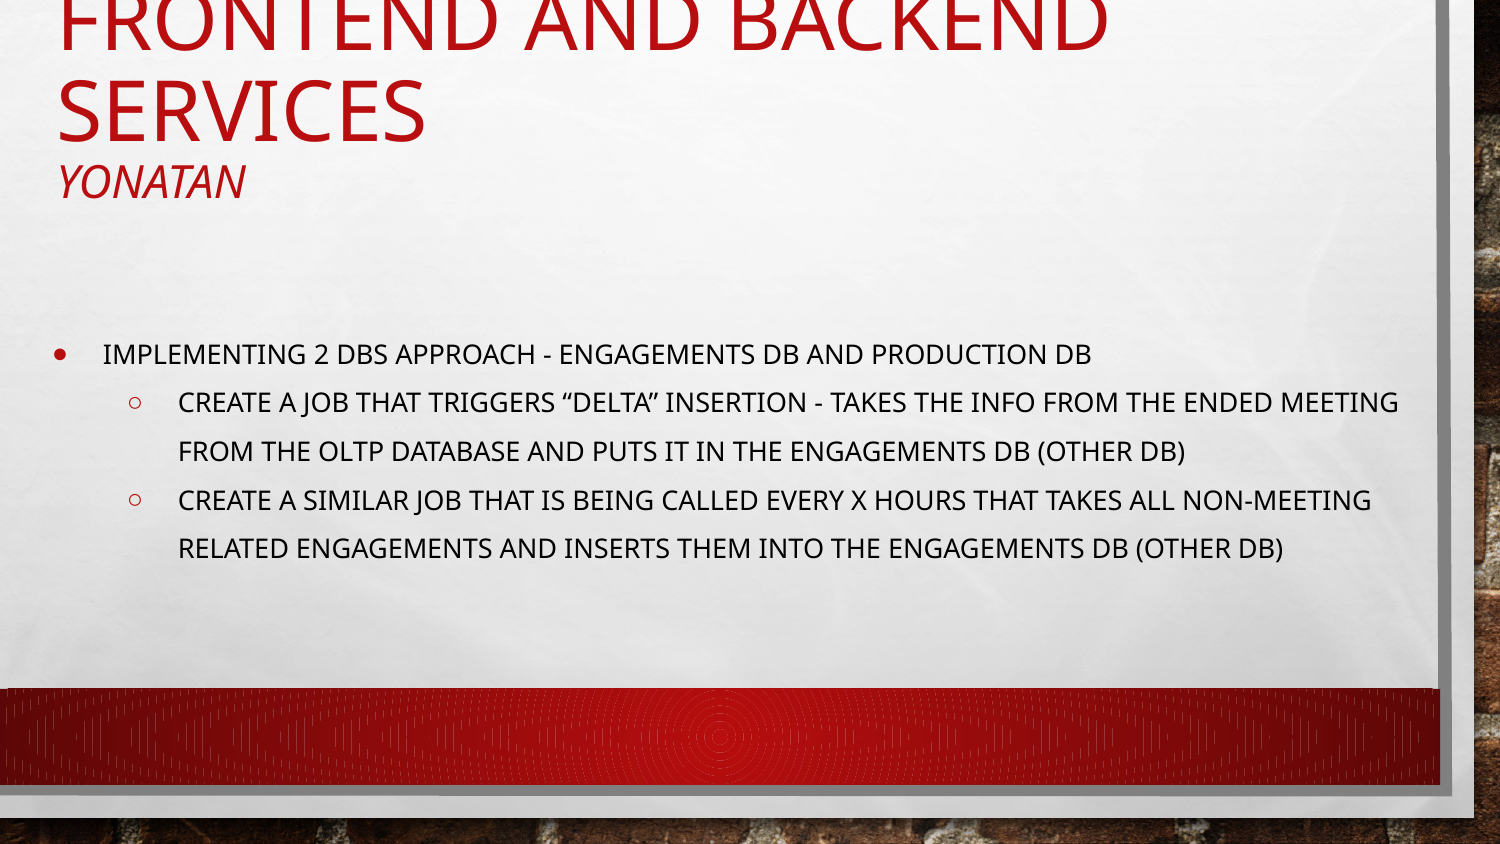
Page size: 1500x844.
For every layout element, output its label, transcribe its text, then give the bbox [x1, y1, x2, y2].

title Frontend and Backend Services Yonatan [41, 98, 1391, 224]
list Implementing 2 dbs approach - engagements db and production db Create a job that triggers “delta” insertion - takes the info from the ended meeting from the OLTP database and puts it in the engagements db (other db) Create a similar job that is being called every X hours that takes all non-meeting related engagements and inserts them into the engagements db (other db) [12, 305, 1419, 820]
picture [0, 0, 1500, 844]
